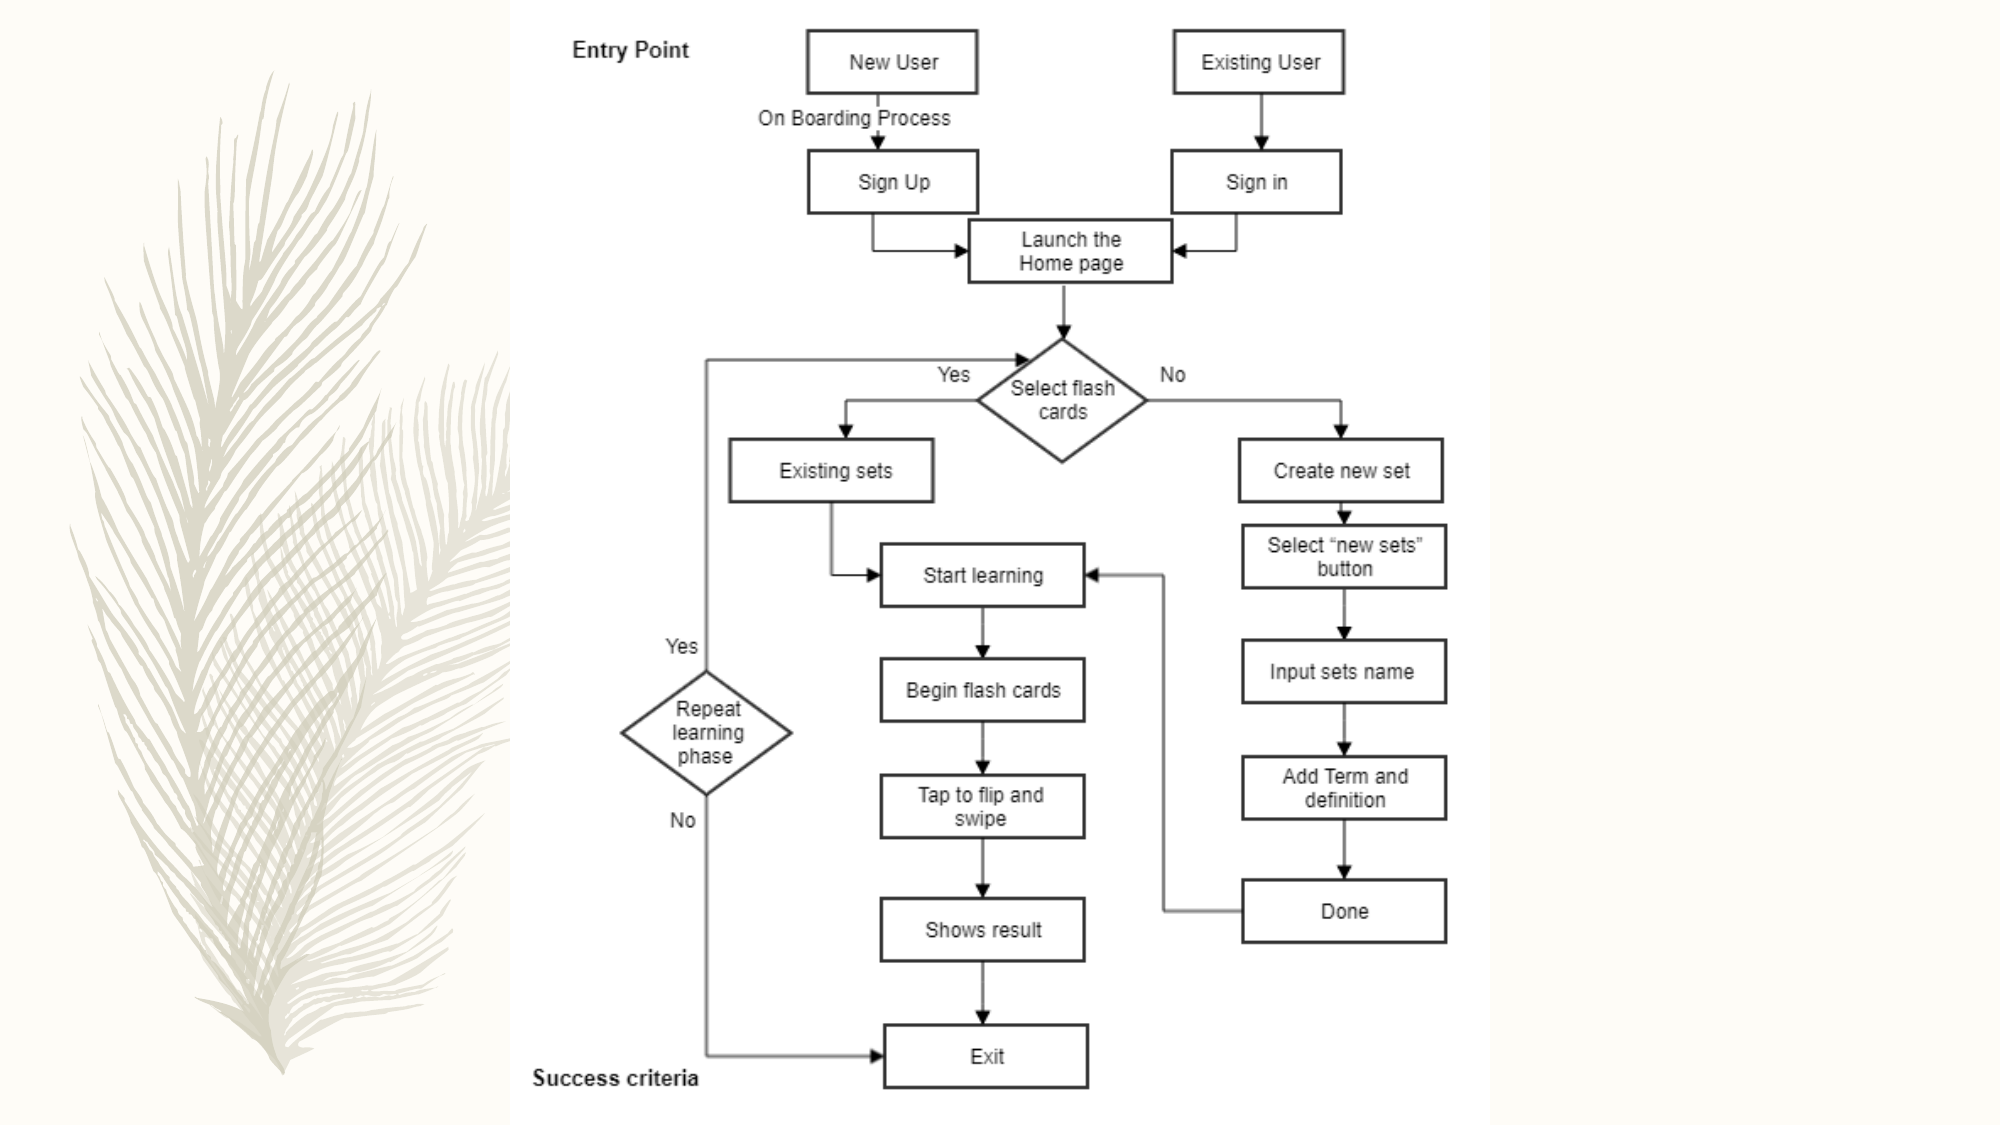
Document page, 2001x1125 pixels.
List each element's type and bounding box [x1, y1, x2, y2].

picture [510, 0, 1490, 1125]
